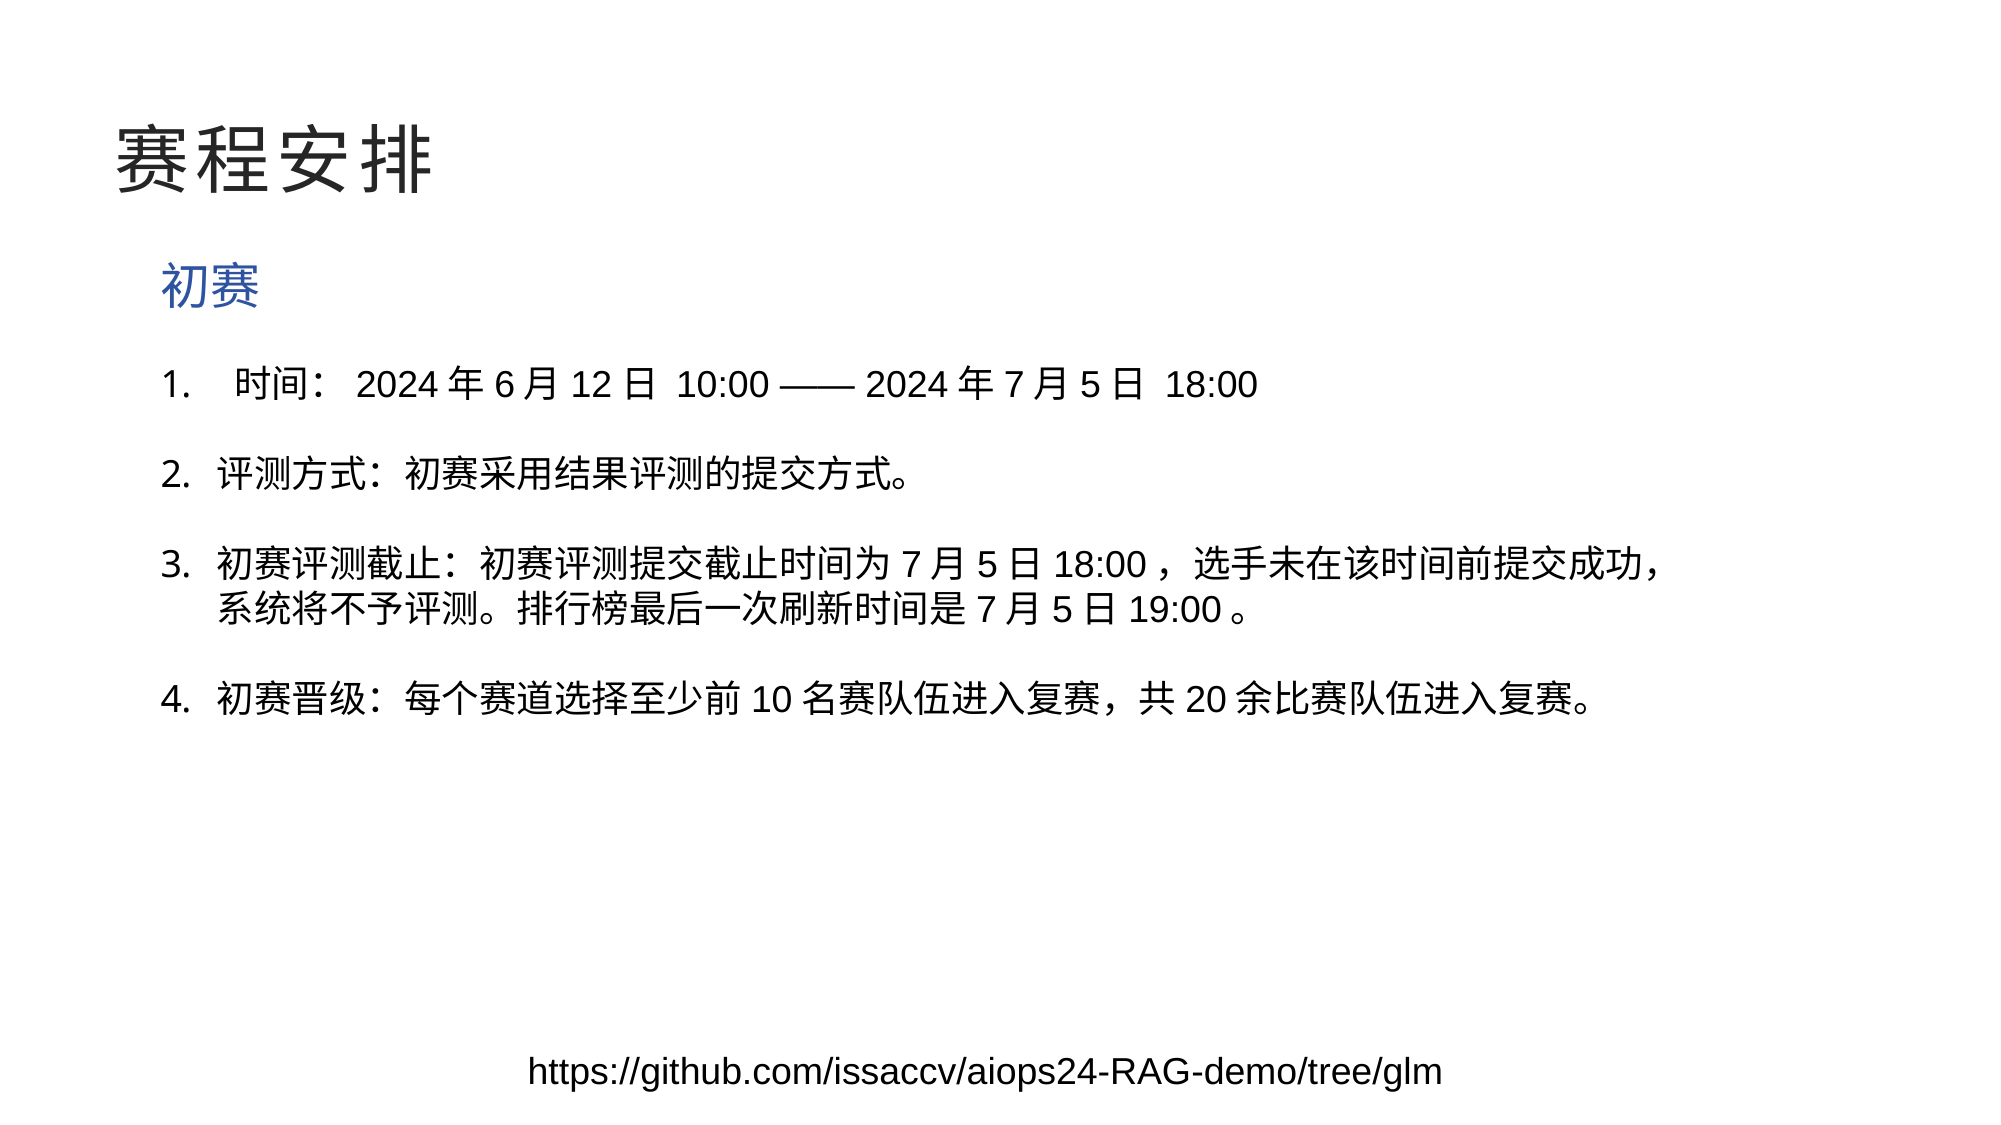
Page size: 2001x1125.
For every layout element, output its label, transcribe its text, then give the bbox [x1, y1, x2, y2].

text_box https://github.com/issaccv/aiops24-RAG-demo/tree/glm [512, 1039, 1593, 1100]
text_box 初赛 时间：2024年6月12日 10:00 —— 2024年7月5日 18:00 评测方式：初赛采用结果评测的提交方式。 初赛评测截止：初赛评测提交截止时间为7月5日18:00，选手未在该时间前提交成功，系统将不予评测。排行榜最后一次刷新时间是7月5日19:00。 初赛晋级：每个赛道选择至少前10名赛队伍进入复赛，共20余比赛队伍进入复赛。 [145, 247, 1707, 772]
title 赛程安排 [99, 99, 1900, 216]
